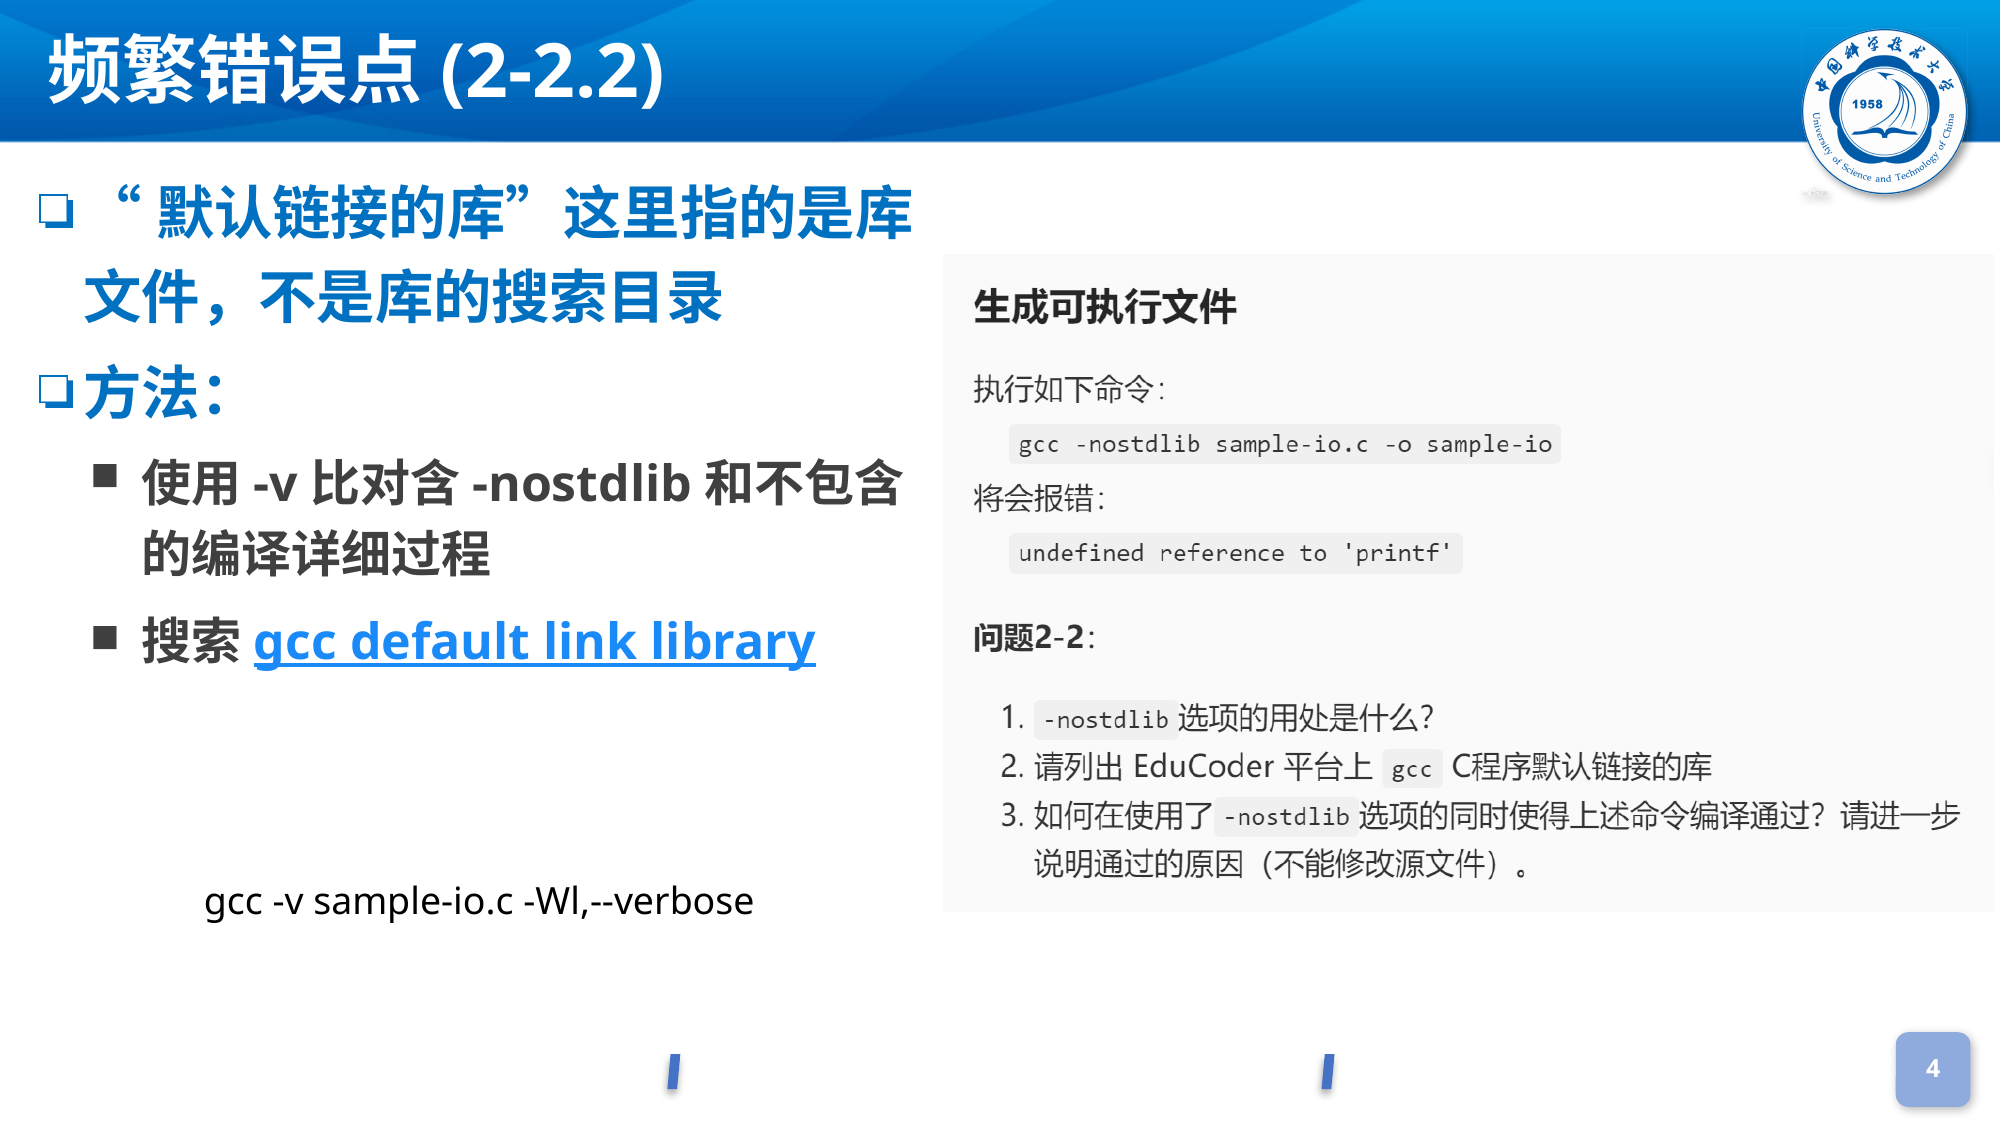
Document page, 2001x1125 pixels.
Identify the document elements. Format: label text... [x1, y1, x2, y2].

title 频繁错误点(2-2.2) [32, 22, 1619, 124]
picture [0, 0, 2000, 204]
picture [39, 375, 73, 408]
picture [39, 194, 73, 228]
text_box gcc -v sample-io.c -Wl,--verbose [189, 869, 771, 930]
picture [943, 254, 1994, 912]
list “默认链接的库”这里指的是库文件，不是库的搜索目录 方法： 使用-v比对含-nostdlib和不包含的编译详细过程 搜索gcc default link library [24, 154, 933, 1034]
footer [662, 1042, 1338, 1103]
